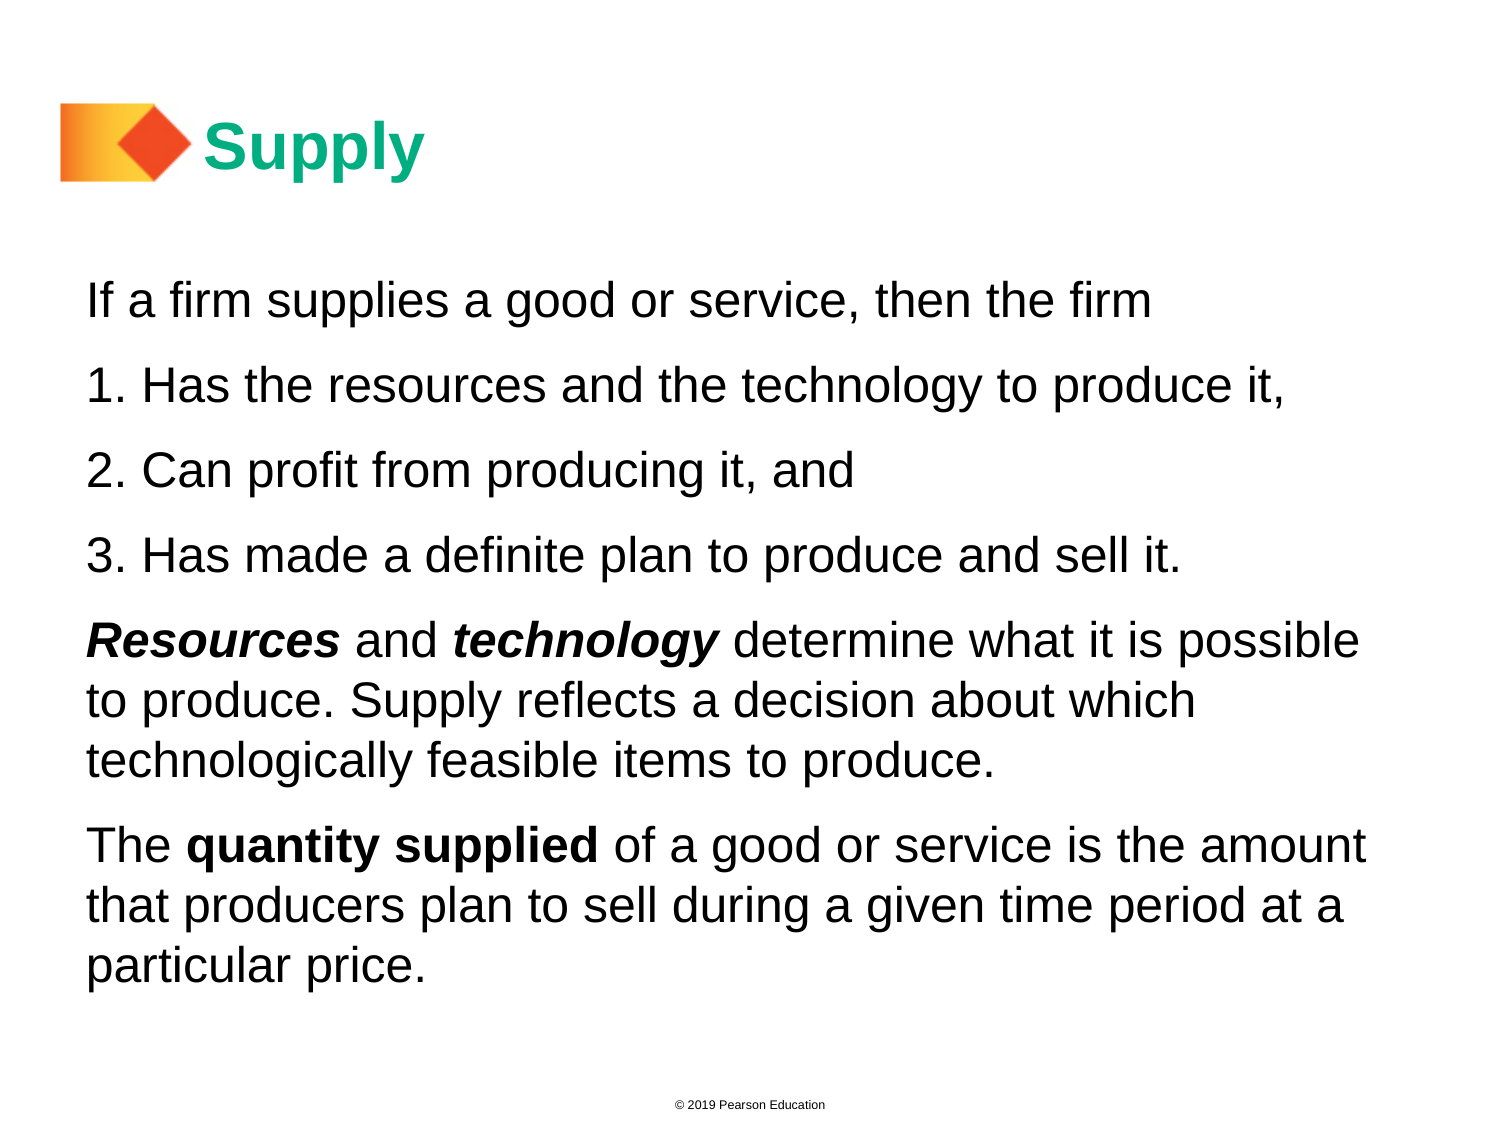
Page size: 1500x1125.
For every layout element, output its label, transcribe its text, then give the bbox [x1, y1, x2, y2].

picture [59, 102, 188, 184]
title Supply [188, 50, 1364, 236]
list If a firm supplies a good or service, then the firm 1. Has the resources and the technology to produce it, 2. Can profit from producing it, and 3. Has made a definite plan to produce and sell it. Resources and technology determine what it is possible to produce. Supply reflects a decision about which technologically feasible items to produce. The quantity supplied of a good or service is the amount that producers plan to sell during a given time period at a particular price. [59, 259, 1409, 1003]
